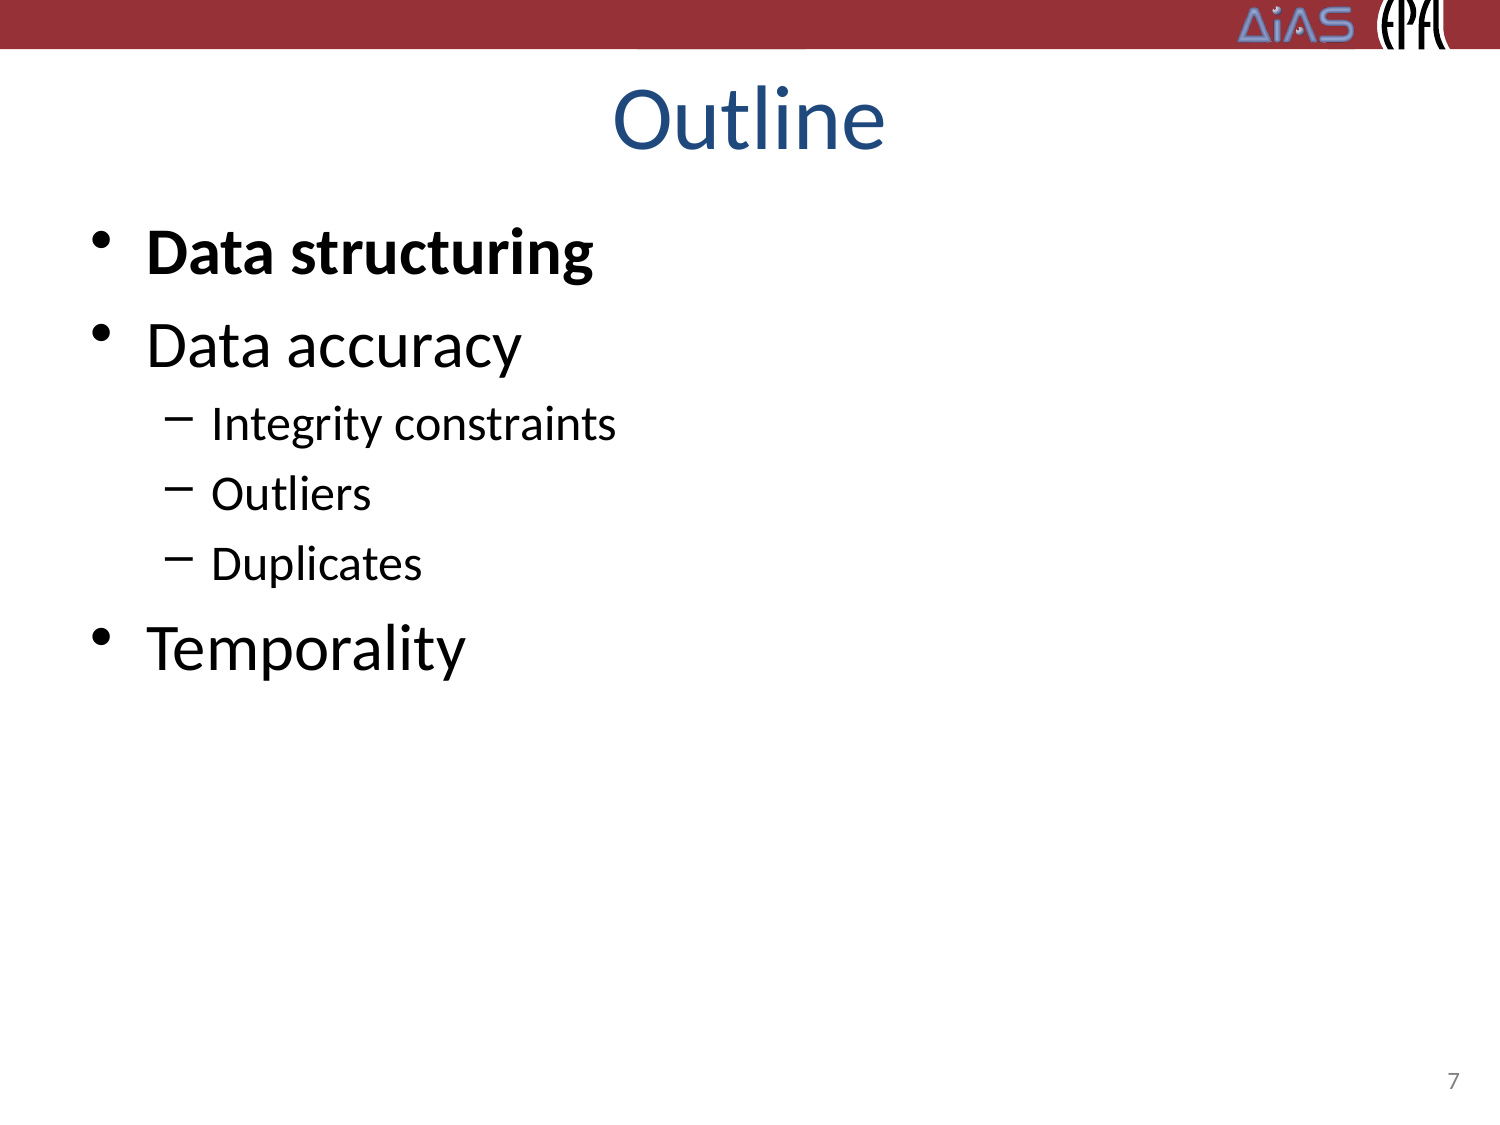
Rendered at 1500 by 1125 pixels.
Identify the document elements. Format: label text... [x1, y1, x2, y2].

slide_number 7 [1074, 1024, 1476, 1103]
list Data structuring Data accuracy Integrity constraints Outliers Duplicates Temporality [74, 199, 1426, 1006]
picture [1234, 3, 1357, 44]
title Outline [74, 44, 1426, 176]
